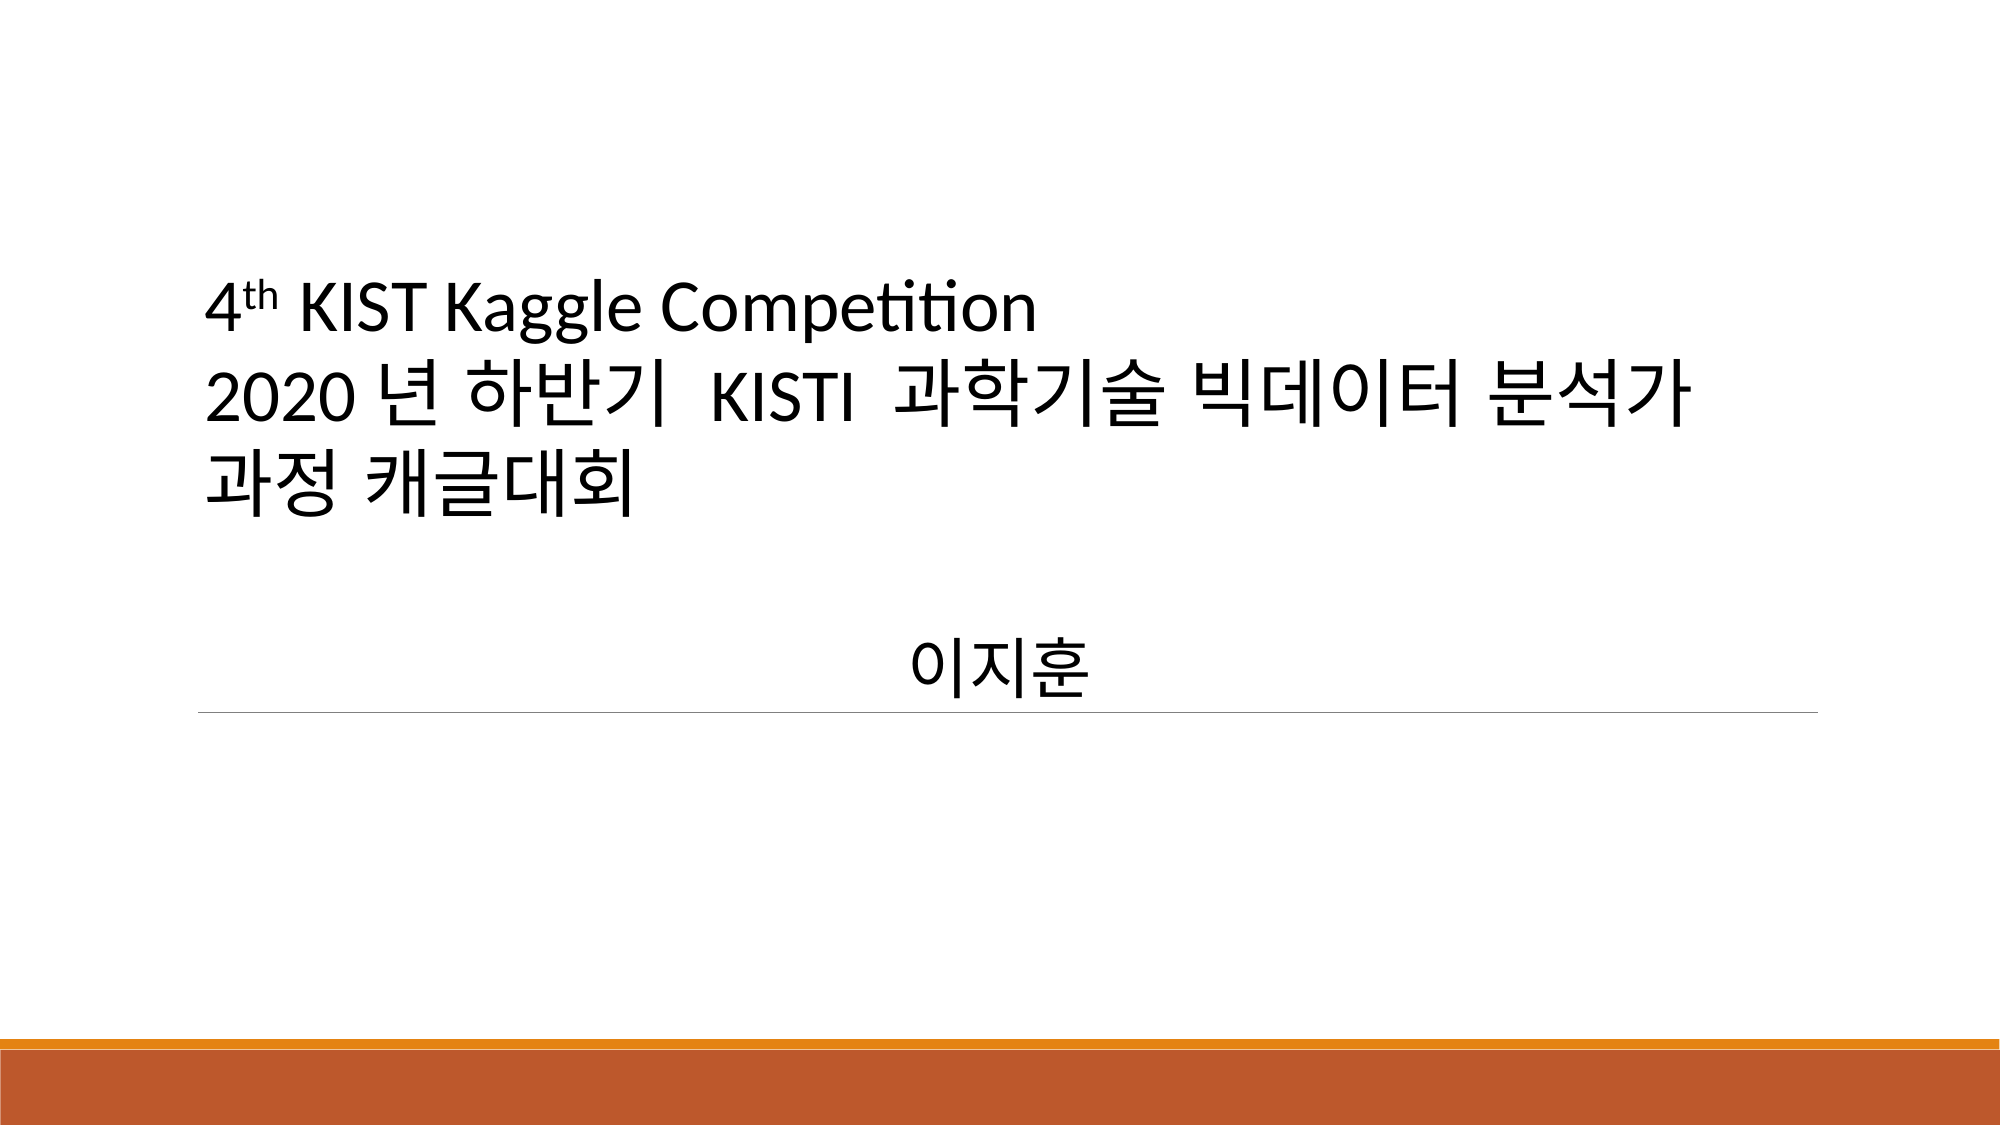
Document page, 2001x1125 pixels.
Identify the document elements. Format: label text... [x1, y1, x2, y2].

text_box 4th KIST Kaggle Competition 2020년 하반기 KISTI 과학기술 빅데이터 분석가 과정 캐글대회 이지훈 [189, 249, 1811, 715]
